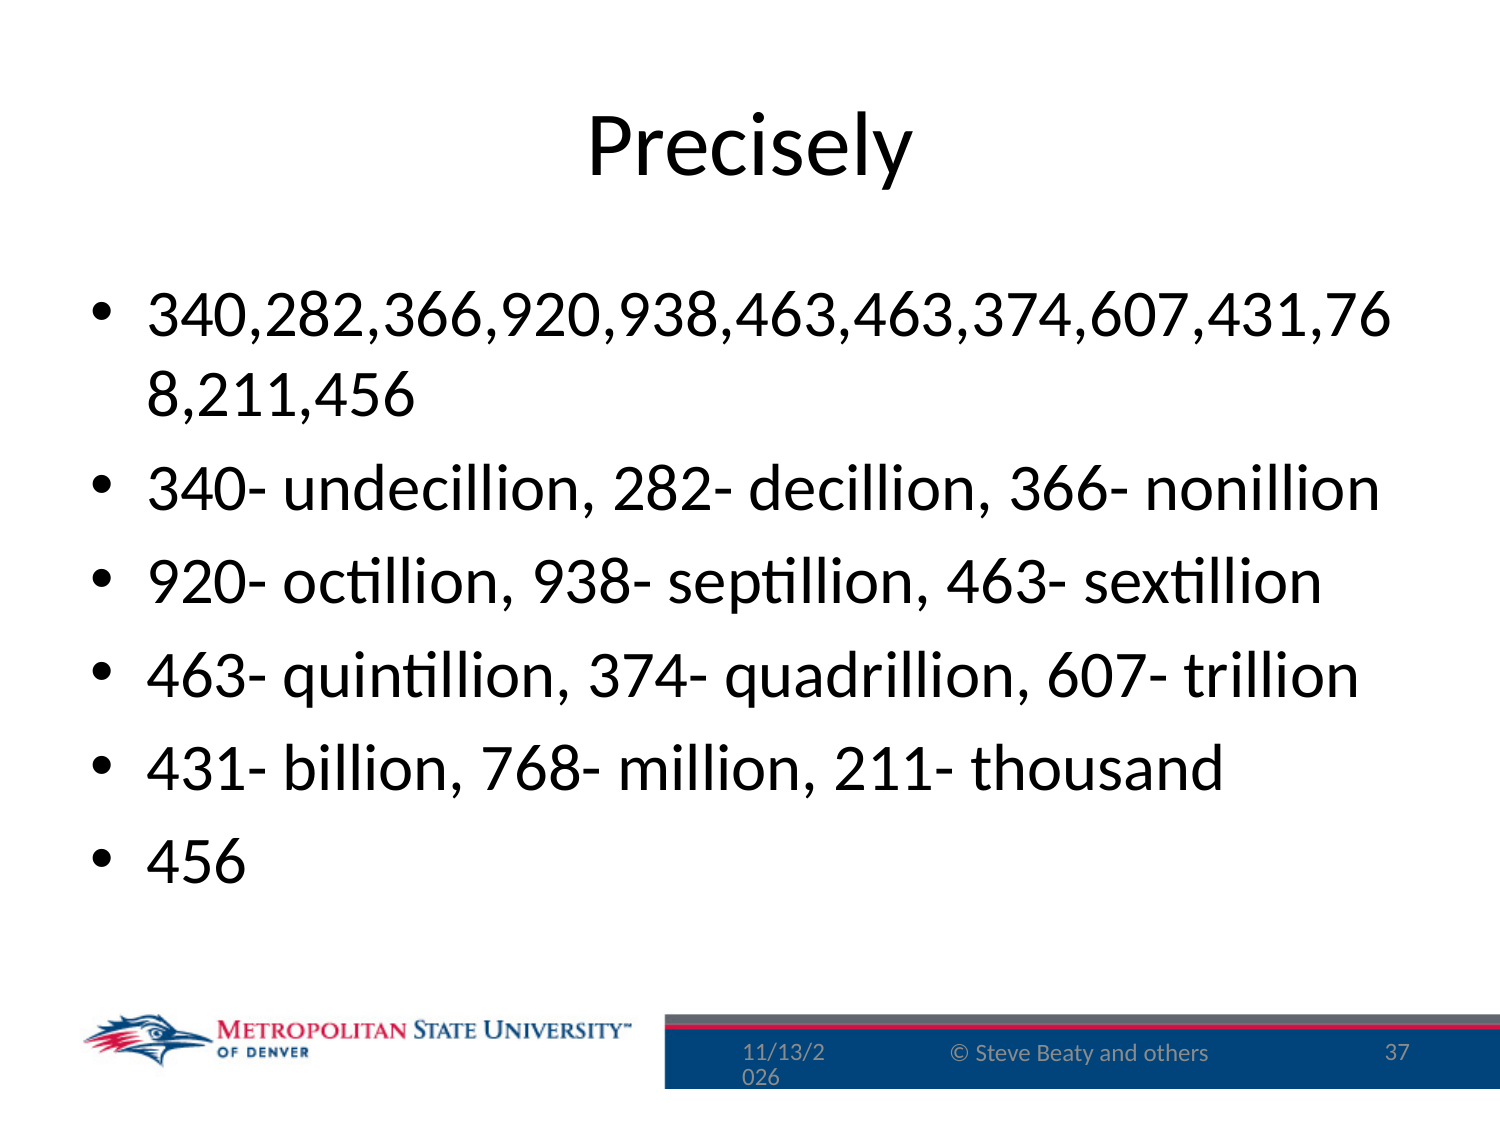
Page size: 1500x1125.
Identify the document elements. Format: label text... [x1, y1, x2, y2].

footer © Steve Beaty and others [841, 1021, 1317, 1082]
title Precisely [75, 45, 1425, 233]
picture [44, 1012, 1500, 1089]
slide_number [727, 1020, 842, 1081]
list 340,282,366,920,938,463,463,374,607,431,768,211,456 340- undecillion, 282- decillion, 366- nonillion 920- octillion, 938- septillion, 463- sextillion 463- quintillion, 374- quadrillion, 607- trillion 431- billion, 768- million, 211- thousand 456 [75, 262, 1425, 1005]
slide_number 37 [1316, 1020, 1425, 1081]
